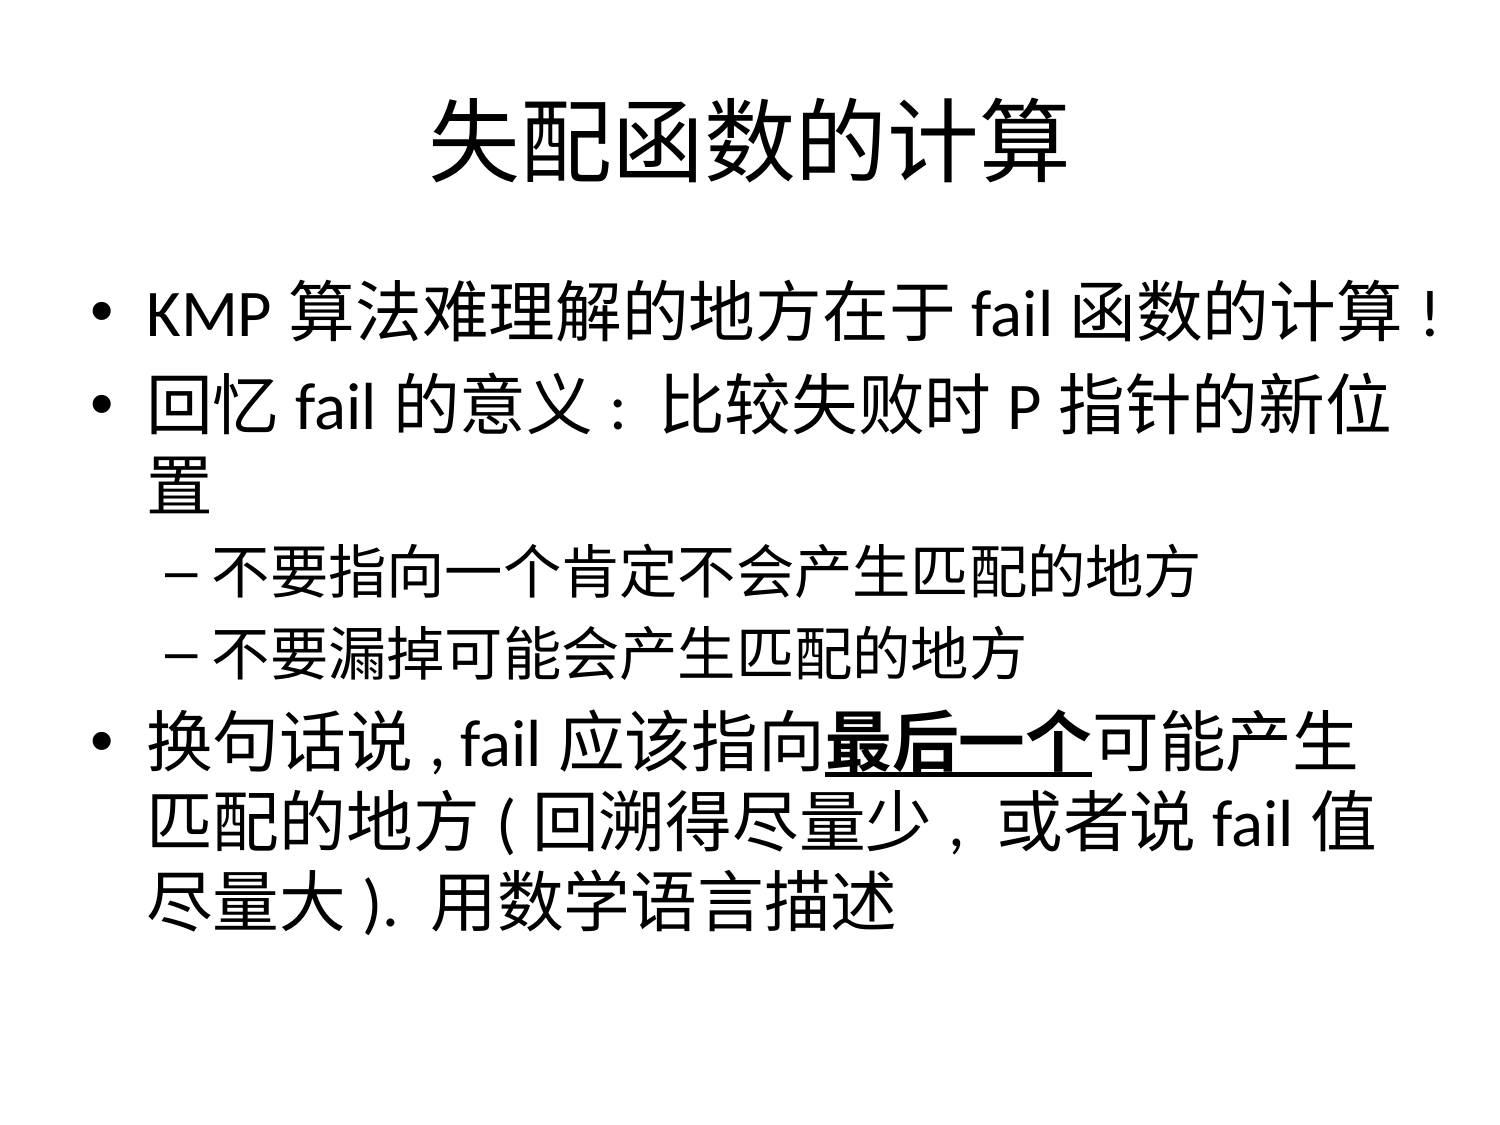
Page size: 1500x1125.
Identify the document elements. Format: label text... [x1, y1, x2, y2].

list KMP算法难理解的地方在于fail函数的计算! 回忆fail的意义: 比较失败时P指针的新位置 不要指向一个肯定不会产生匹配的地方 不要漏掉可能会产生匹配的地方 换句话说, fail应该指向最后一个可能产生匹配的地方(回溯得尽量少, 或者说fail值尽量大). 用数学语言描述 [75, 262, 1425, 1005]
title 失配函数的计算 [75, 45, 1425, 233]
